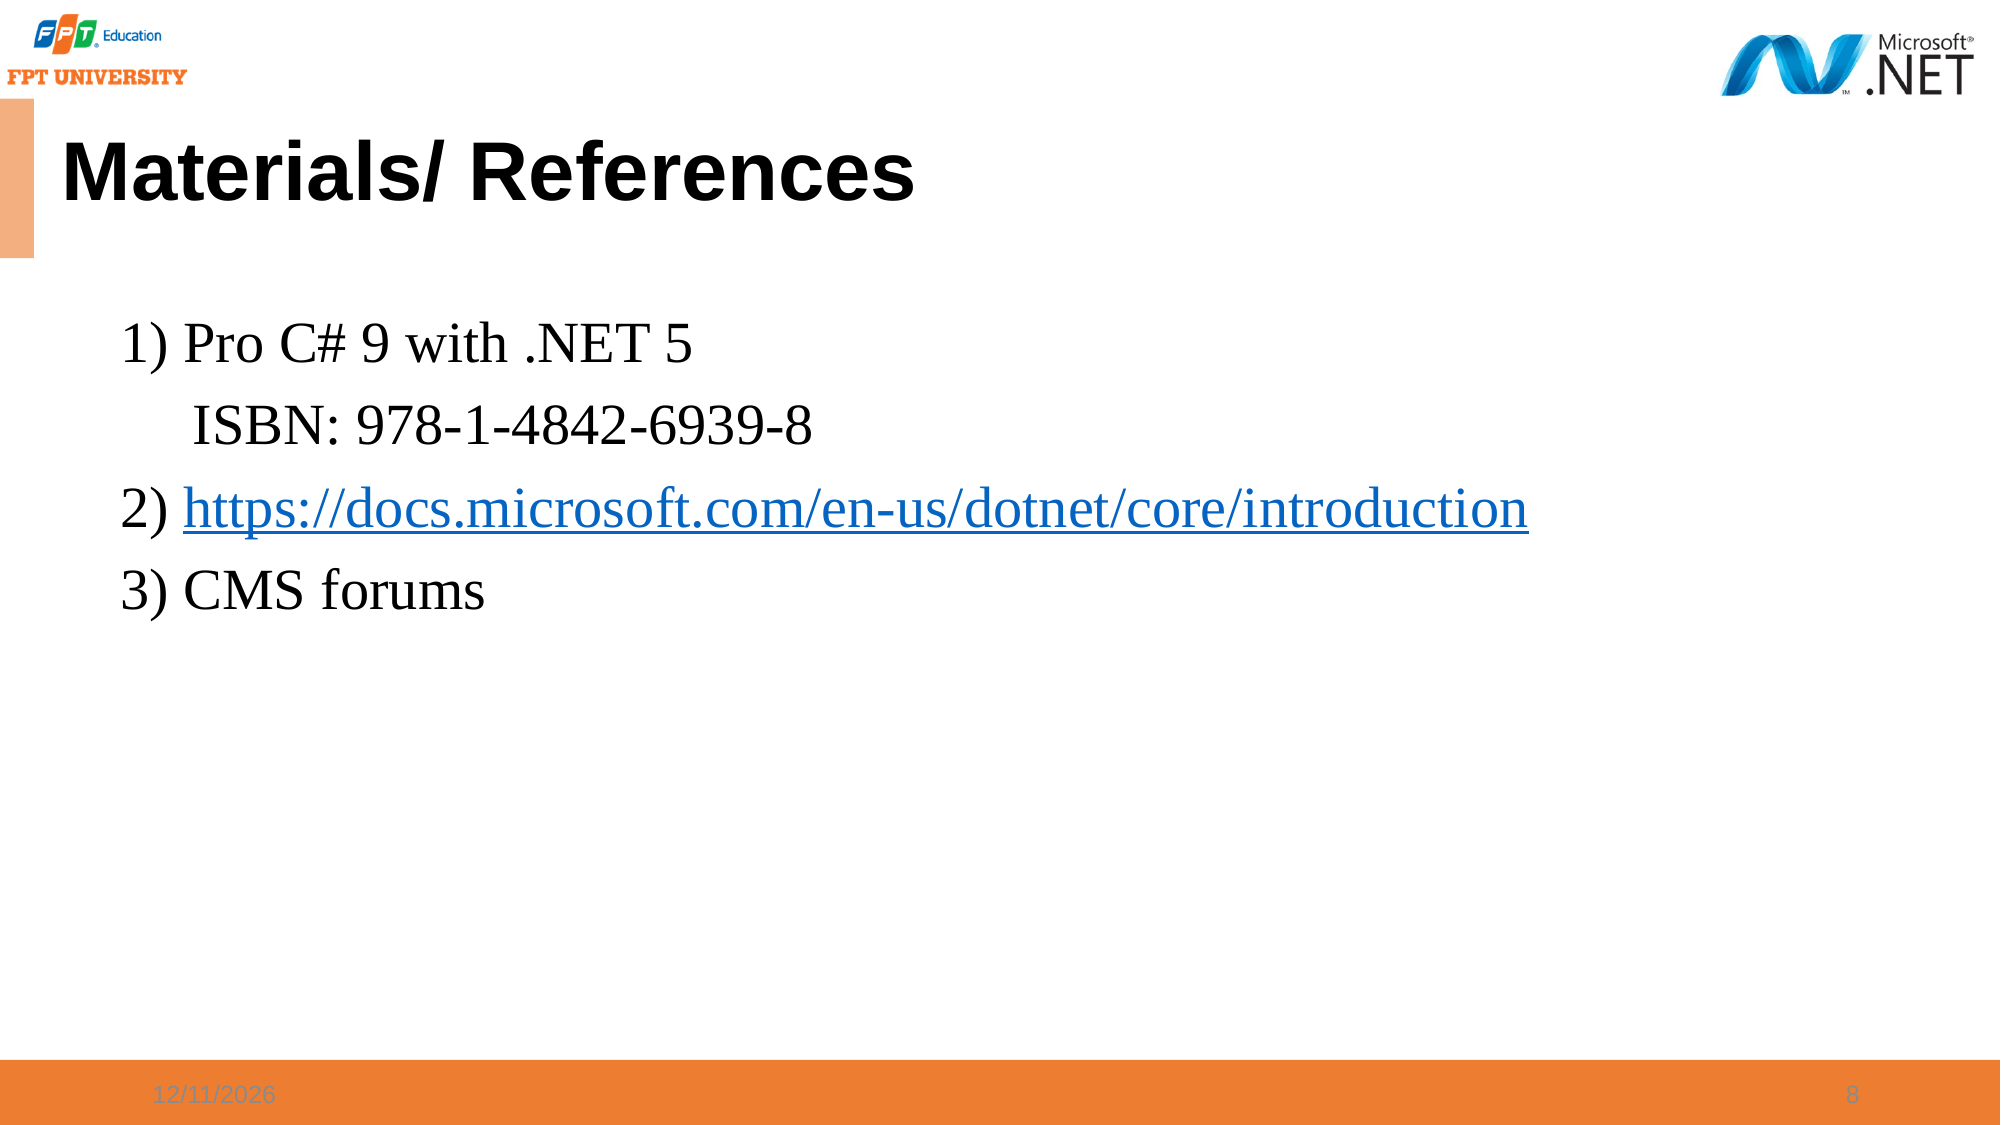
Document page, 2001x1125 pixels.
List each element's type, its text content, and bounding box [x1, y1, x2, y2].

picture [1685, 0, 2001, 129]
list 1) Pro C# 9 with .NET 5 ISBN: 978-1-4842-6939-8 2) https://docs.microsoft.com/en-us/dotnet/core/introduction 3) CMS forums [105, 296, 1853, 687]
picture [0, 0, 194, 95]
slide_number 8 [1424, 1063, 1875, 1123]
title Materials/ References [46, 104, 1772, 242]
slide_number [137, 1063, 588, 1123]
